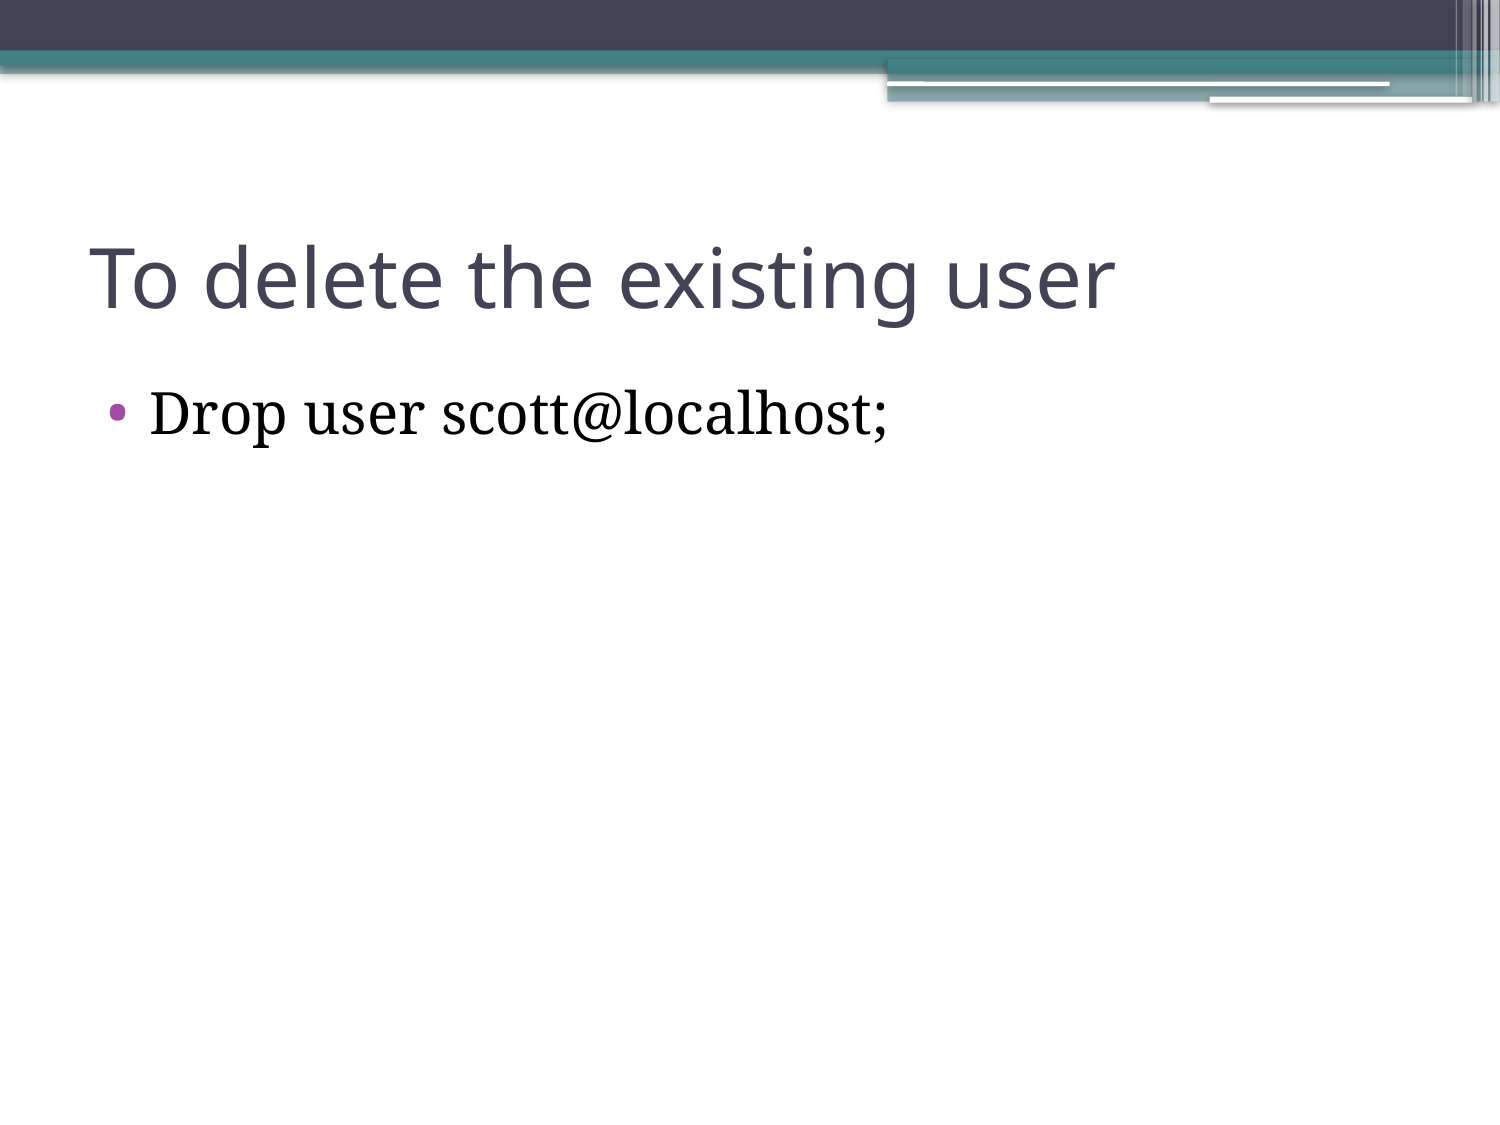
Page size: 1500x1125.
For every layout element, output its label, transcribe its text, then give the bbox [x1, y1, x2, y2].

list Drop user scott@localhost; [75, 368, 1425, 1079]
title To delete the existing user [75, 187, 1425, 363]
